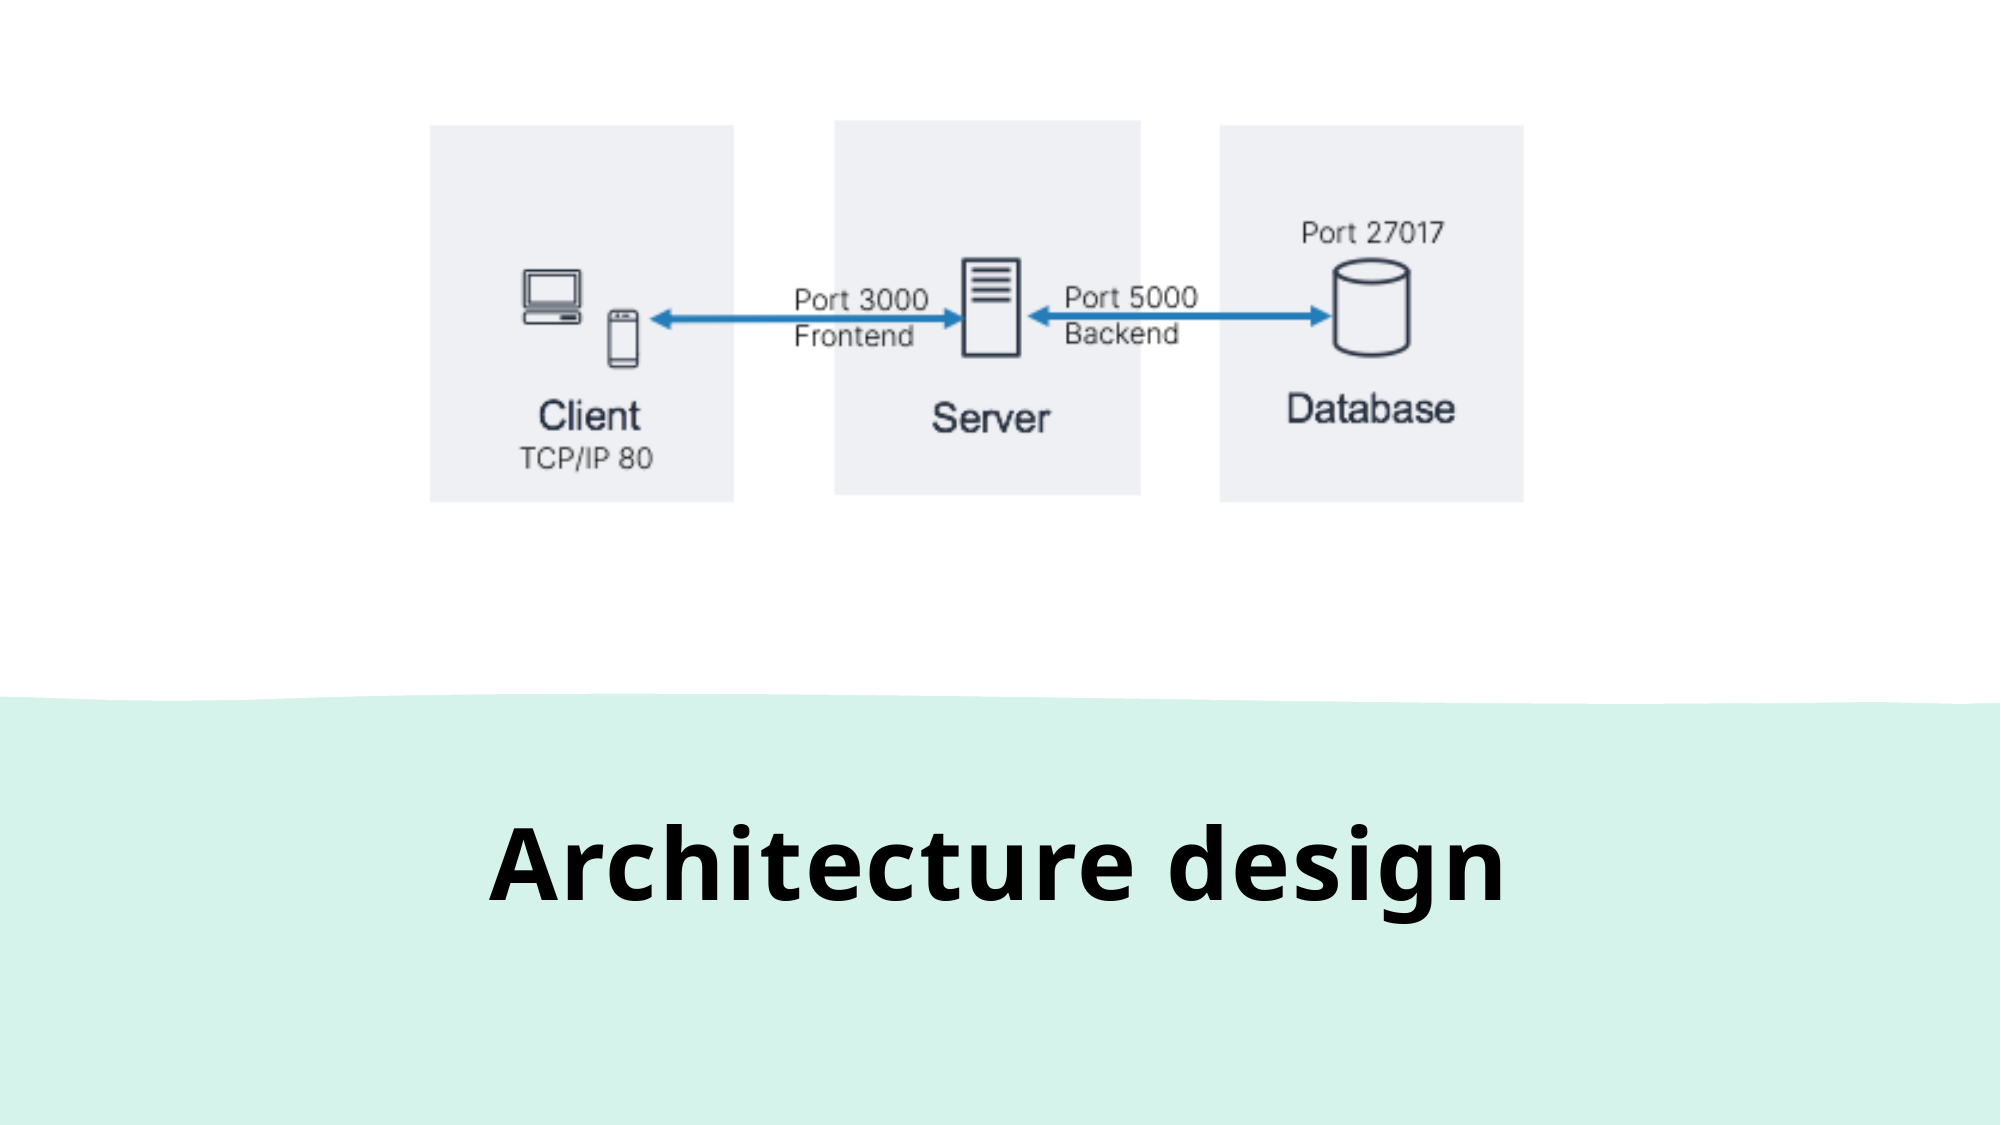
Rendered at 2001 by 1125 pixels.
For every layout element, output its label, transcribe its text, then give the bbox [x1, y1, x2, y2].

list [340, 78, 1663, 618]
text_box [0, 695, 2000, 1125]
title Architecture design [125, 766, 1875, 928]
text_box [0, 0, 2000, 705]
